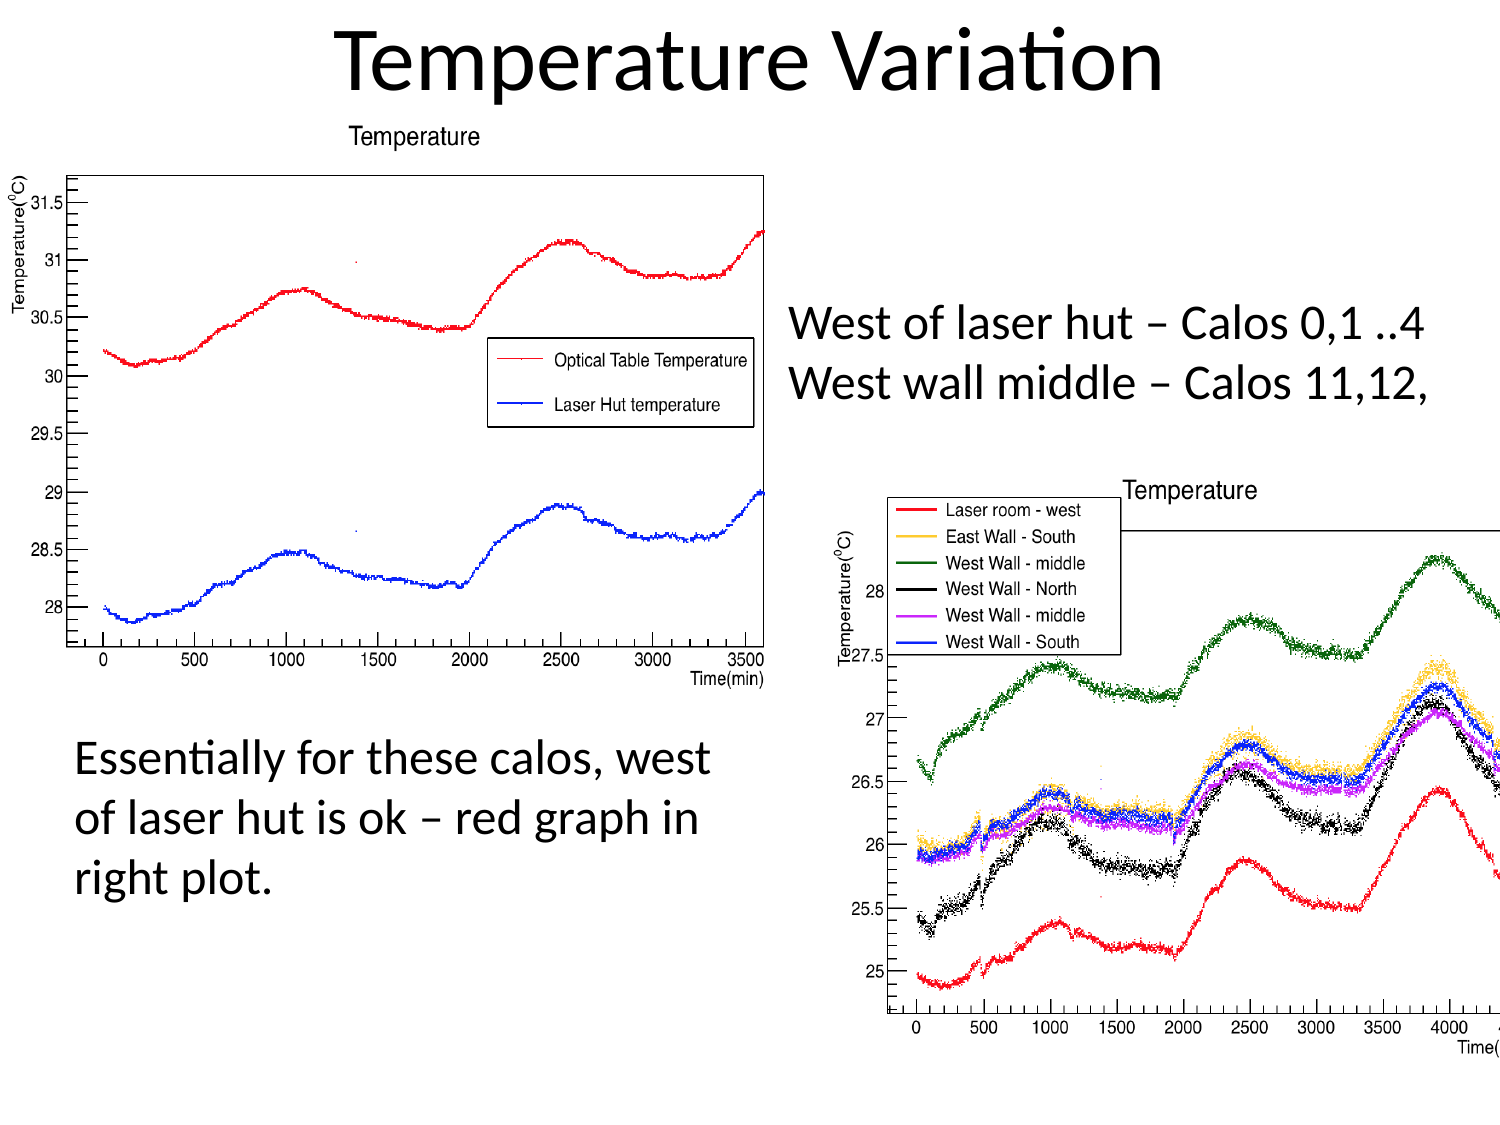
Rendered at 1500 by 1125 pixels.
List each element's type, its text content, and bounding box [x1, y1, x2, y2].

text_box West of laser hut – Calos 0,1 ..4 West wall middle – Calos 11,12, [831, 282, 1456, 418]
title Temperature Variation [112, 0, 1388, 143]
text_box Essentially for these calos, west of laser hut is ok – red graph in right plot. [59, 717, 774, 912]
picture [0, 121, 1500, 1061]
